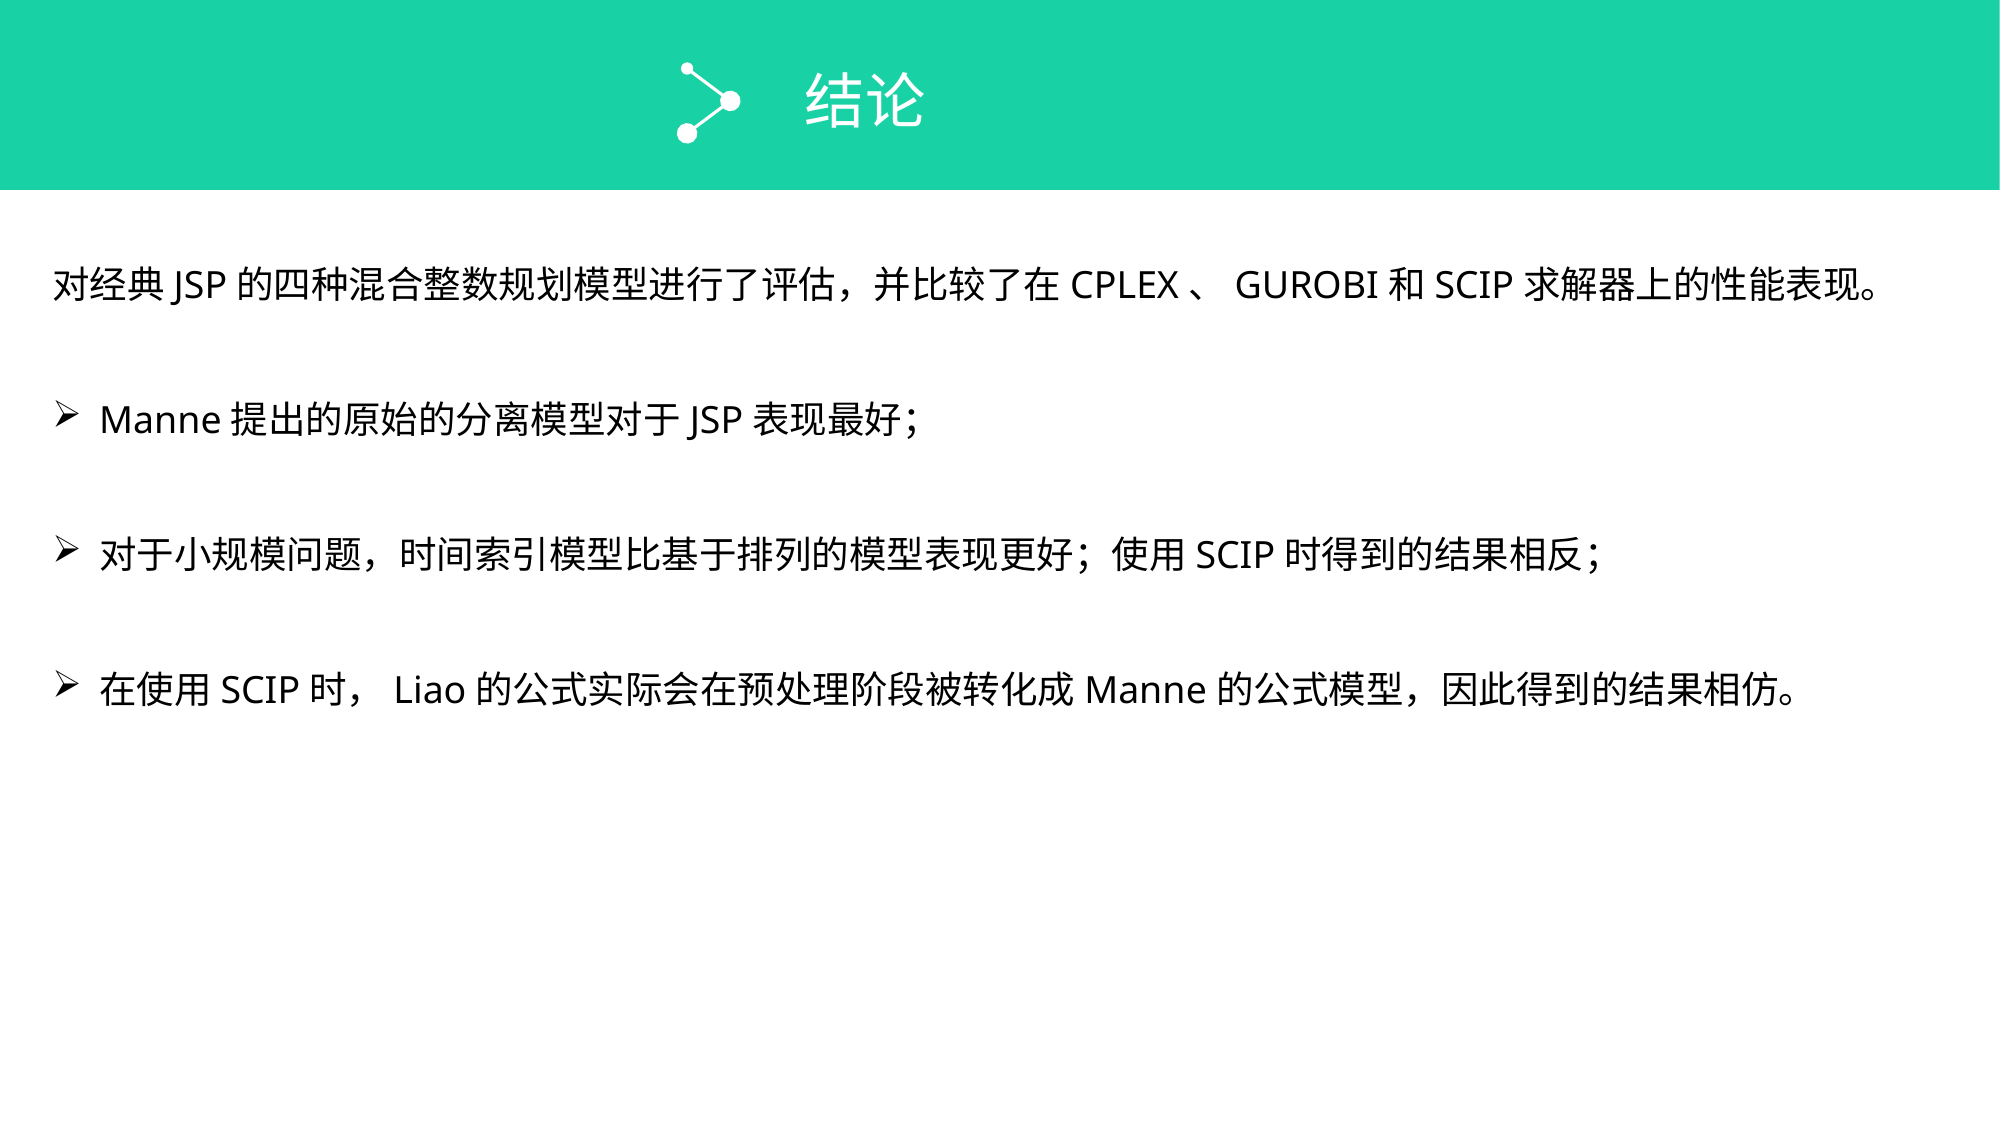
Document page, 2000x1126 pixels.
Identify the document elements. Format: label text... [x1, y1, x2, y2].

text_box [0, 0, 2000, 190]
text_box 对经典JSP的四种混合整数规划模型进行了评估，并比较了在CPLEX、GUROBI和SCIP求解器上的性能表现。 Manne提出的原始的分离模型对于JSP表现最好； 对于小规模问题，时间索引模型比基于排列的模型表现更好；使用SCIP时得到的结果相反； 在使用SCIP时，Liao的公式实际会在预处理阶段被转化成Manne的公式模型，因此得到的结果相仿。 [37, 230, 1877, 921]
